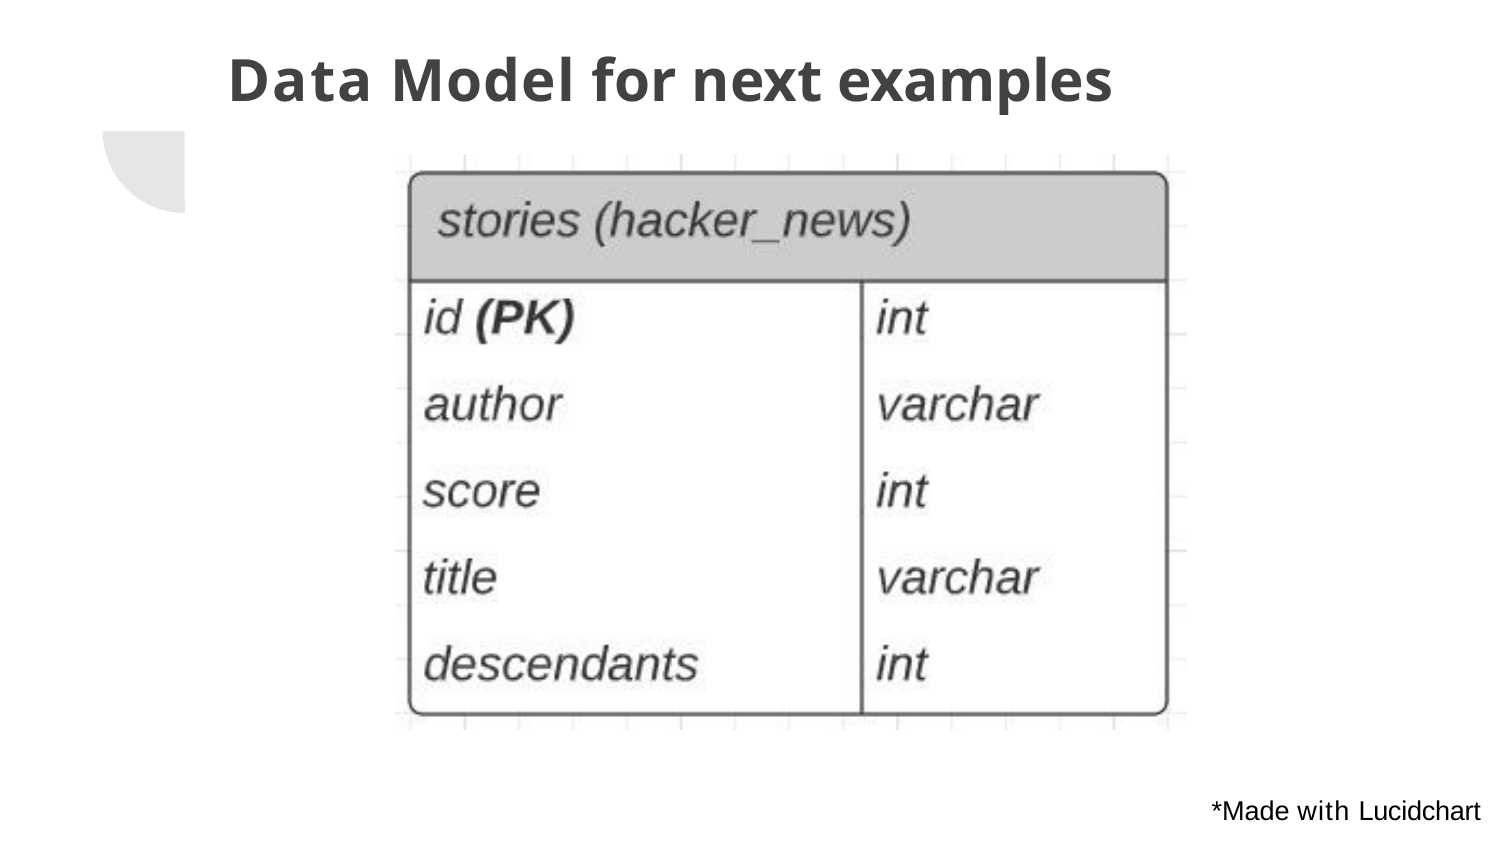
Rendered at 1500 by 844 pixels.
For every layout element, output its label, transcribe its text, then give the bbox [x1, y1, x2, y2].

picture [394, 154, 1187, 730]
text_box *Made with Lucidchart [1209, 791, 1489, 827]
title Data Model for next examples [147, 40, 1276, 184]
